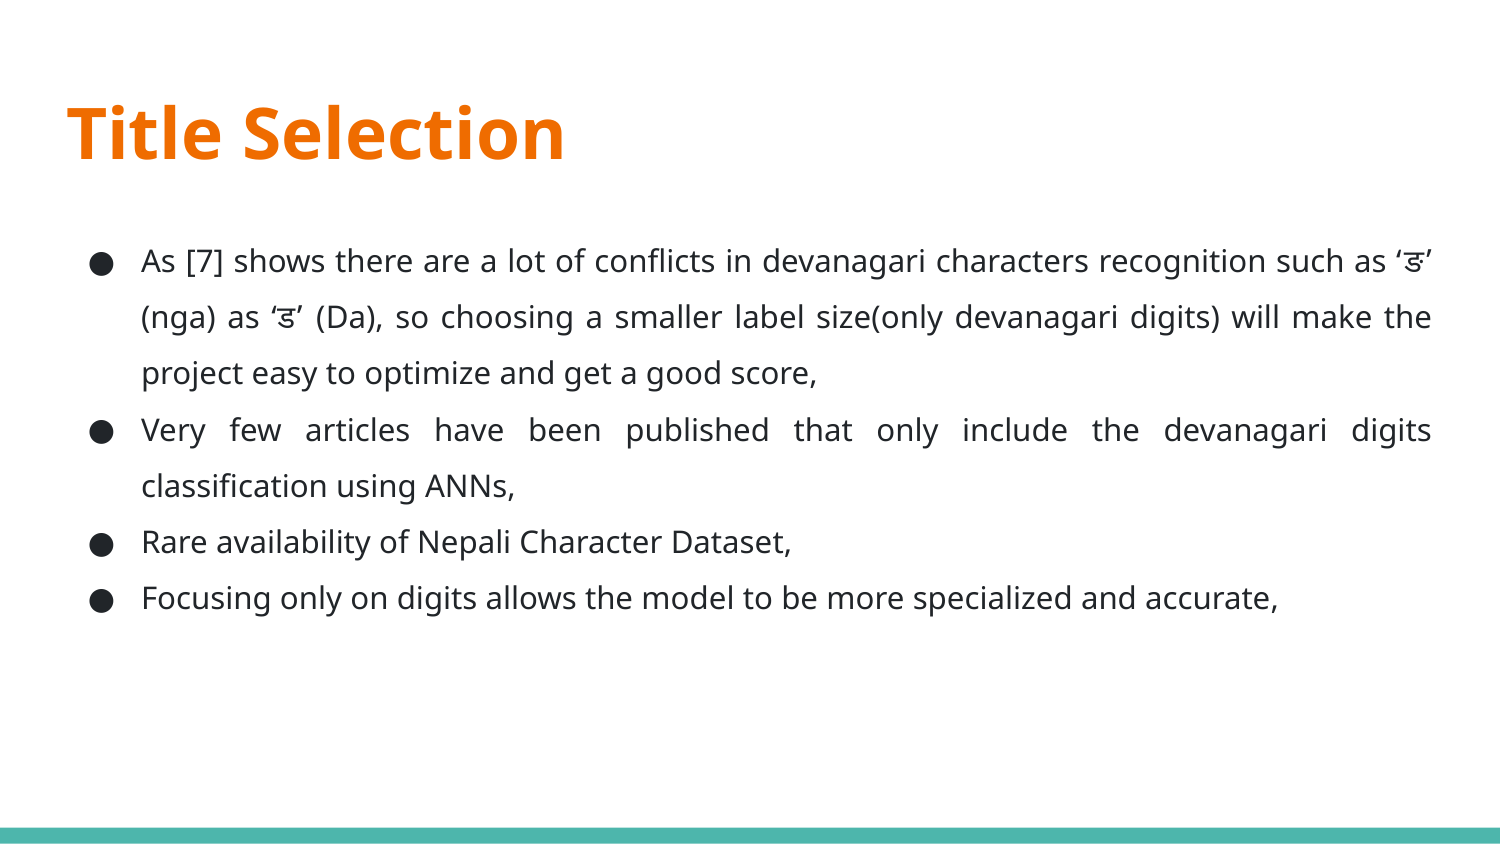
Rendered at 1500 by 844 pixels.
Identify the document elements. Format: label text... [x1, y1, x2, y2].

title Title Selection [51, 72, 1449, 189]
list As [7] shows there are a lot of conflicts in devanagari characters recognition such as ‘ङ’ (nga) as ‘ड’ (Da), so choosing a smaller label size(only devanagari digits) will make the project easy to optimize and get a good score, Very few articles have been published that only include the devanagari digits classification using ANNs, Rare availability of Nepali Character Dataset, Focusing only on digits allows the model to be more specialized and accurate, [51, 207, 1449, 750]
